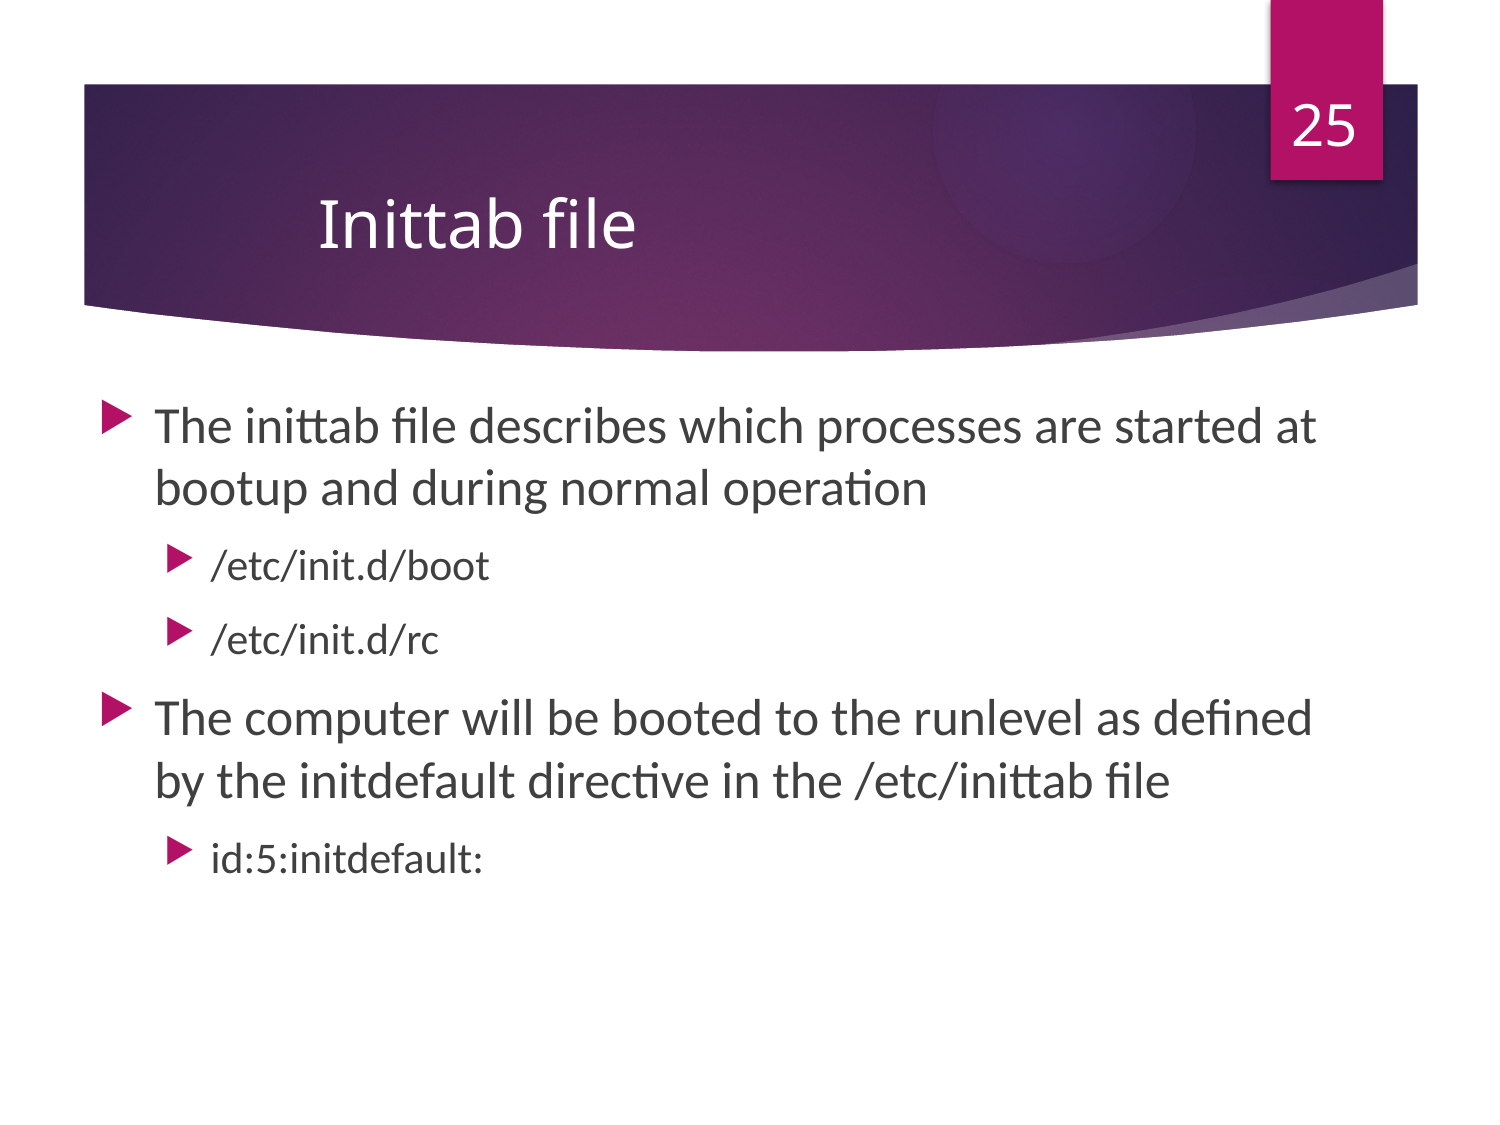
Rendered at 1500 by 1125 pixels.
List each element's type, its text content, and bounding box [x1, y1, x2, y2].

list The inittab file describes which processes are started at bootup and during normal operation /etc/init.d/boot /etc/init.d/rc The computer will be booted to the runlevel as defined by the initdefault directive in the /etc/inittab file id:5:initdefault: [83, 383, 1390, 1059]
title Inittab file [303, 163, 1344, 281]
slide_number 25 [1259, 48, 1390, 175]
